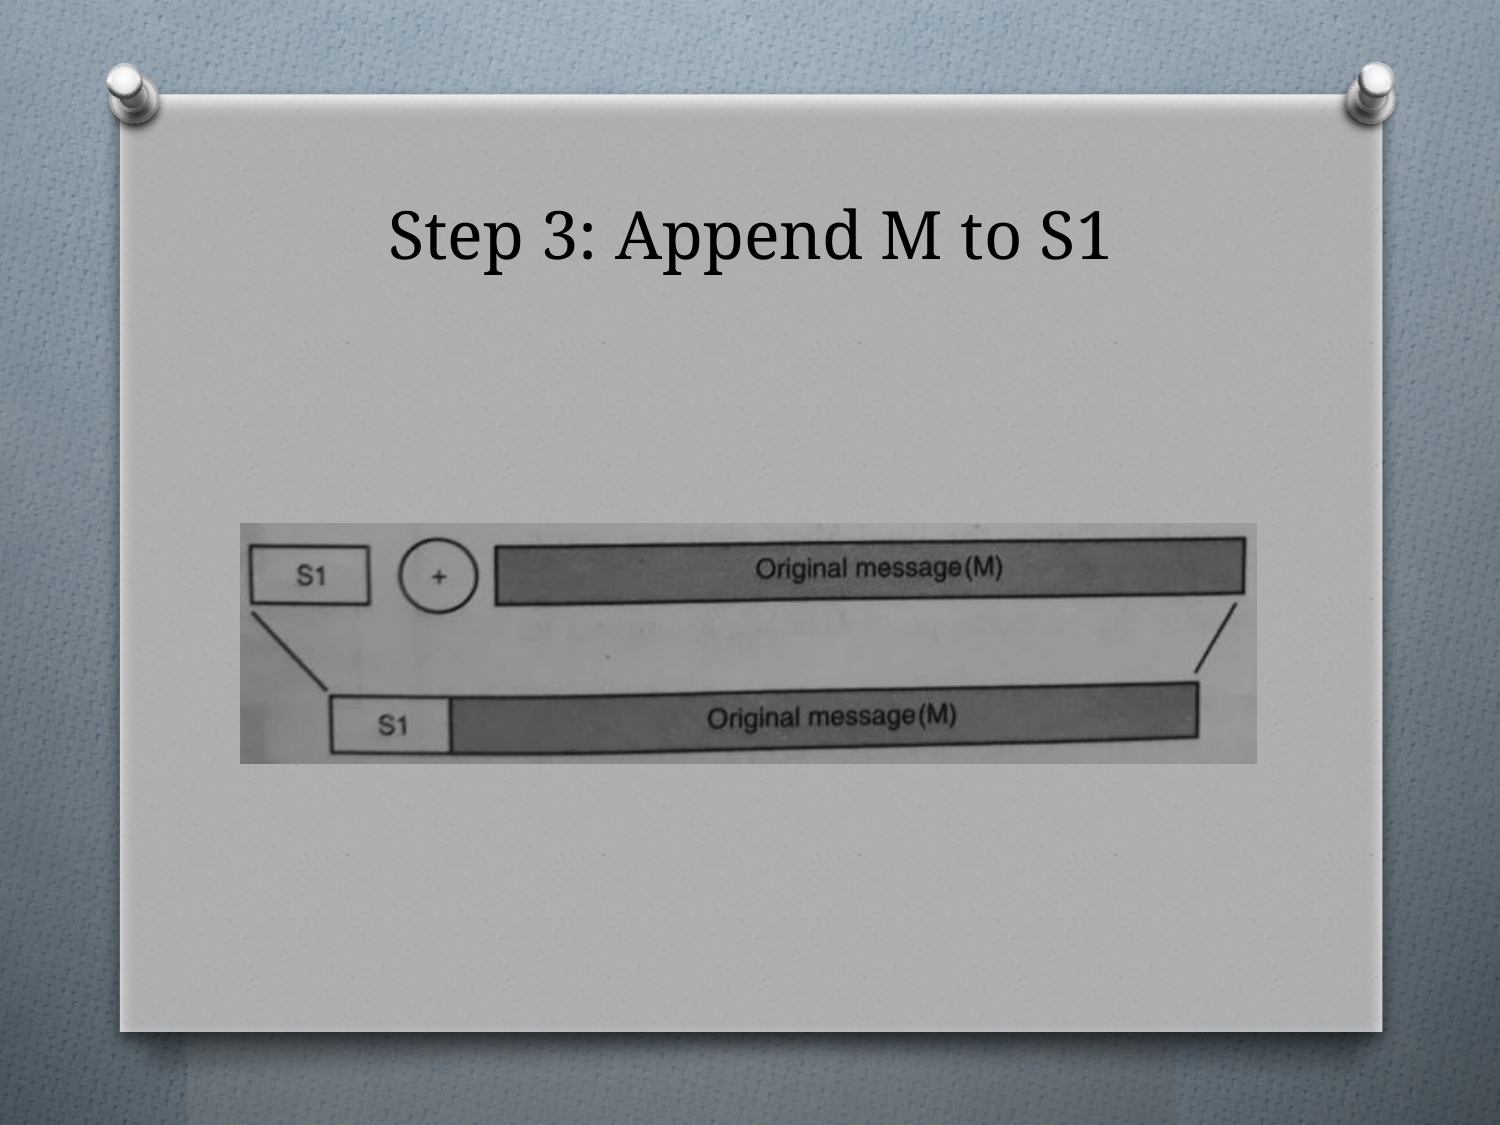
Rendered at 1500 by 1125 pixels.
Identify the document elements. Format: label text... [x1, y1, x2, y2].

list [239, 347, 1257, 940]
title Step 3: Append M to S1 [179, 134, 1323, 332]
picture [75, 29, 198, 153]
picture [1317, 35, 1439, 156]
